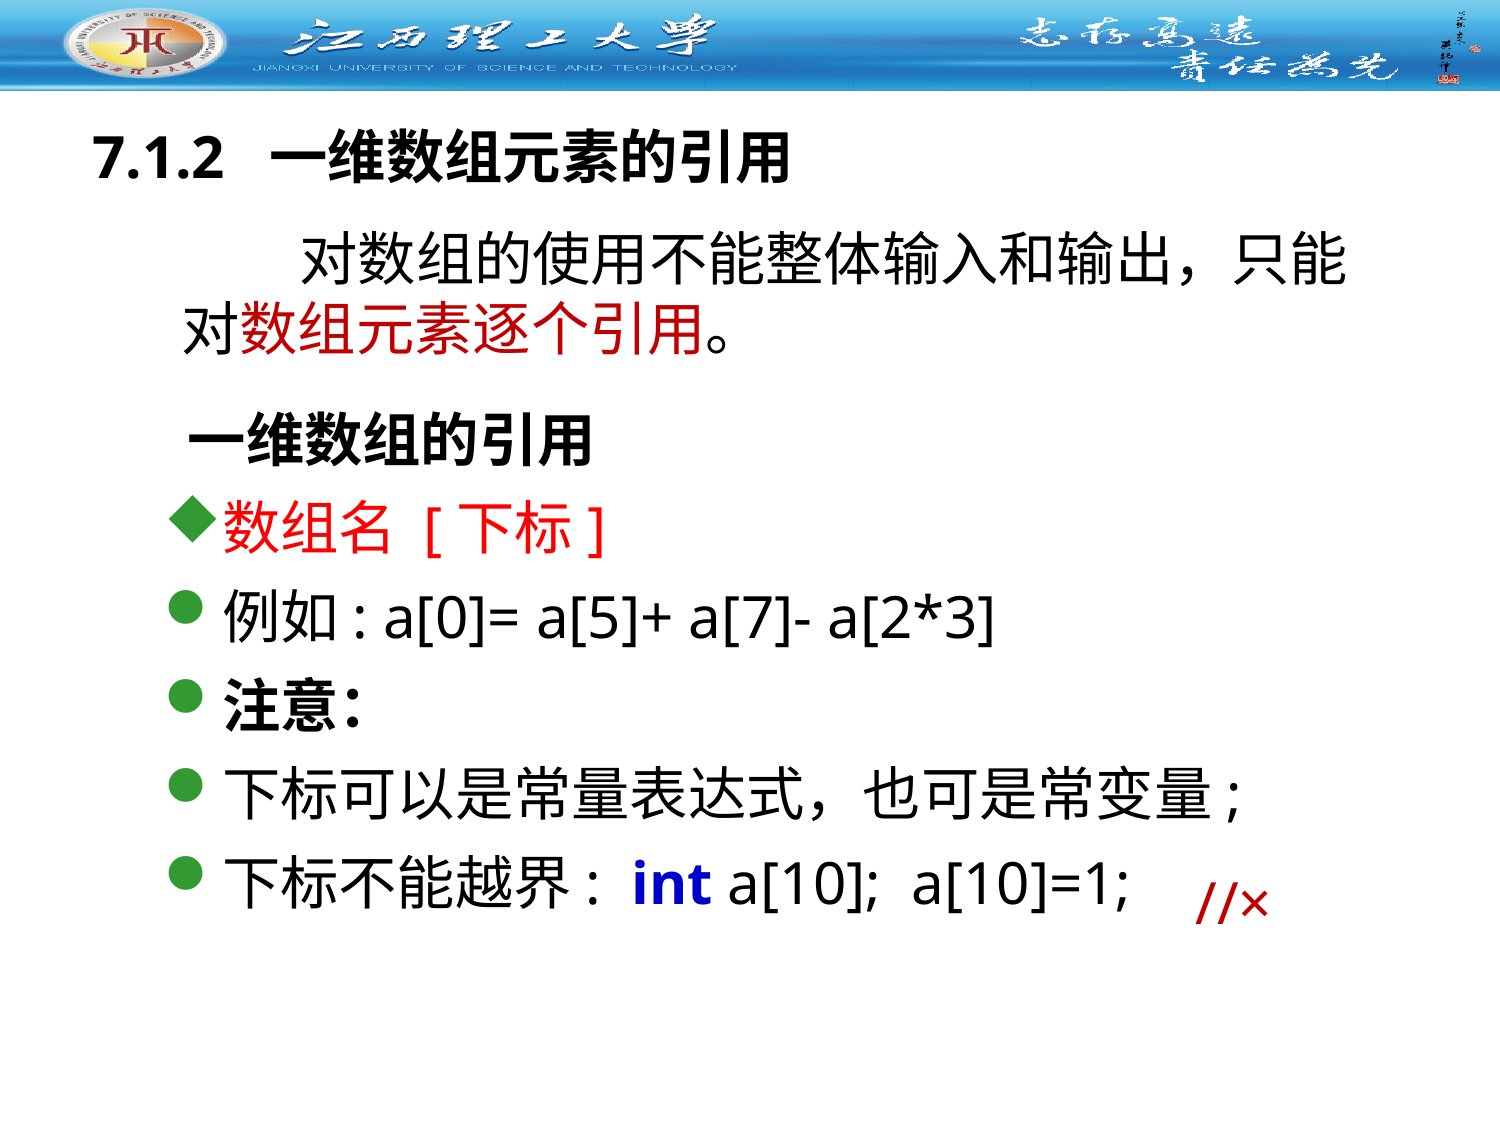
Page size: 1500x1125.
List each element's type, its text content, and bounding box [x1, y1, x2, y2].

title 7.1.2 一维数组元素的引用 [77, 108, 1428, 202]
picture [0, 0, 1500, 91]
list 一维数组的引用 数组名 [下标] 例如: a[0]= a[5]+ a[7]- a[2*3] 注意： 下标可以是常量表达式，也可是常变量; 下标不能越界: int a[10]; a[10]=1; [92, 395, 1443, 961]
text_box //× [1105, 858, 1287, 944]
text_box 对数组的使用不能整体输入和输出，只能对数组元素逐个引用。 [166, 214, 1373, 370]
